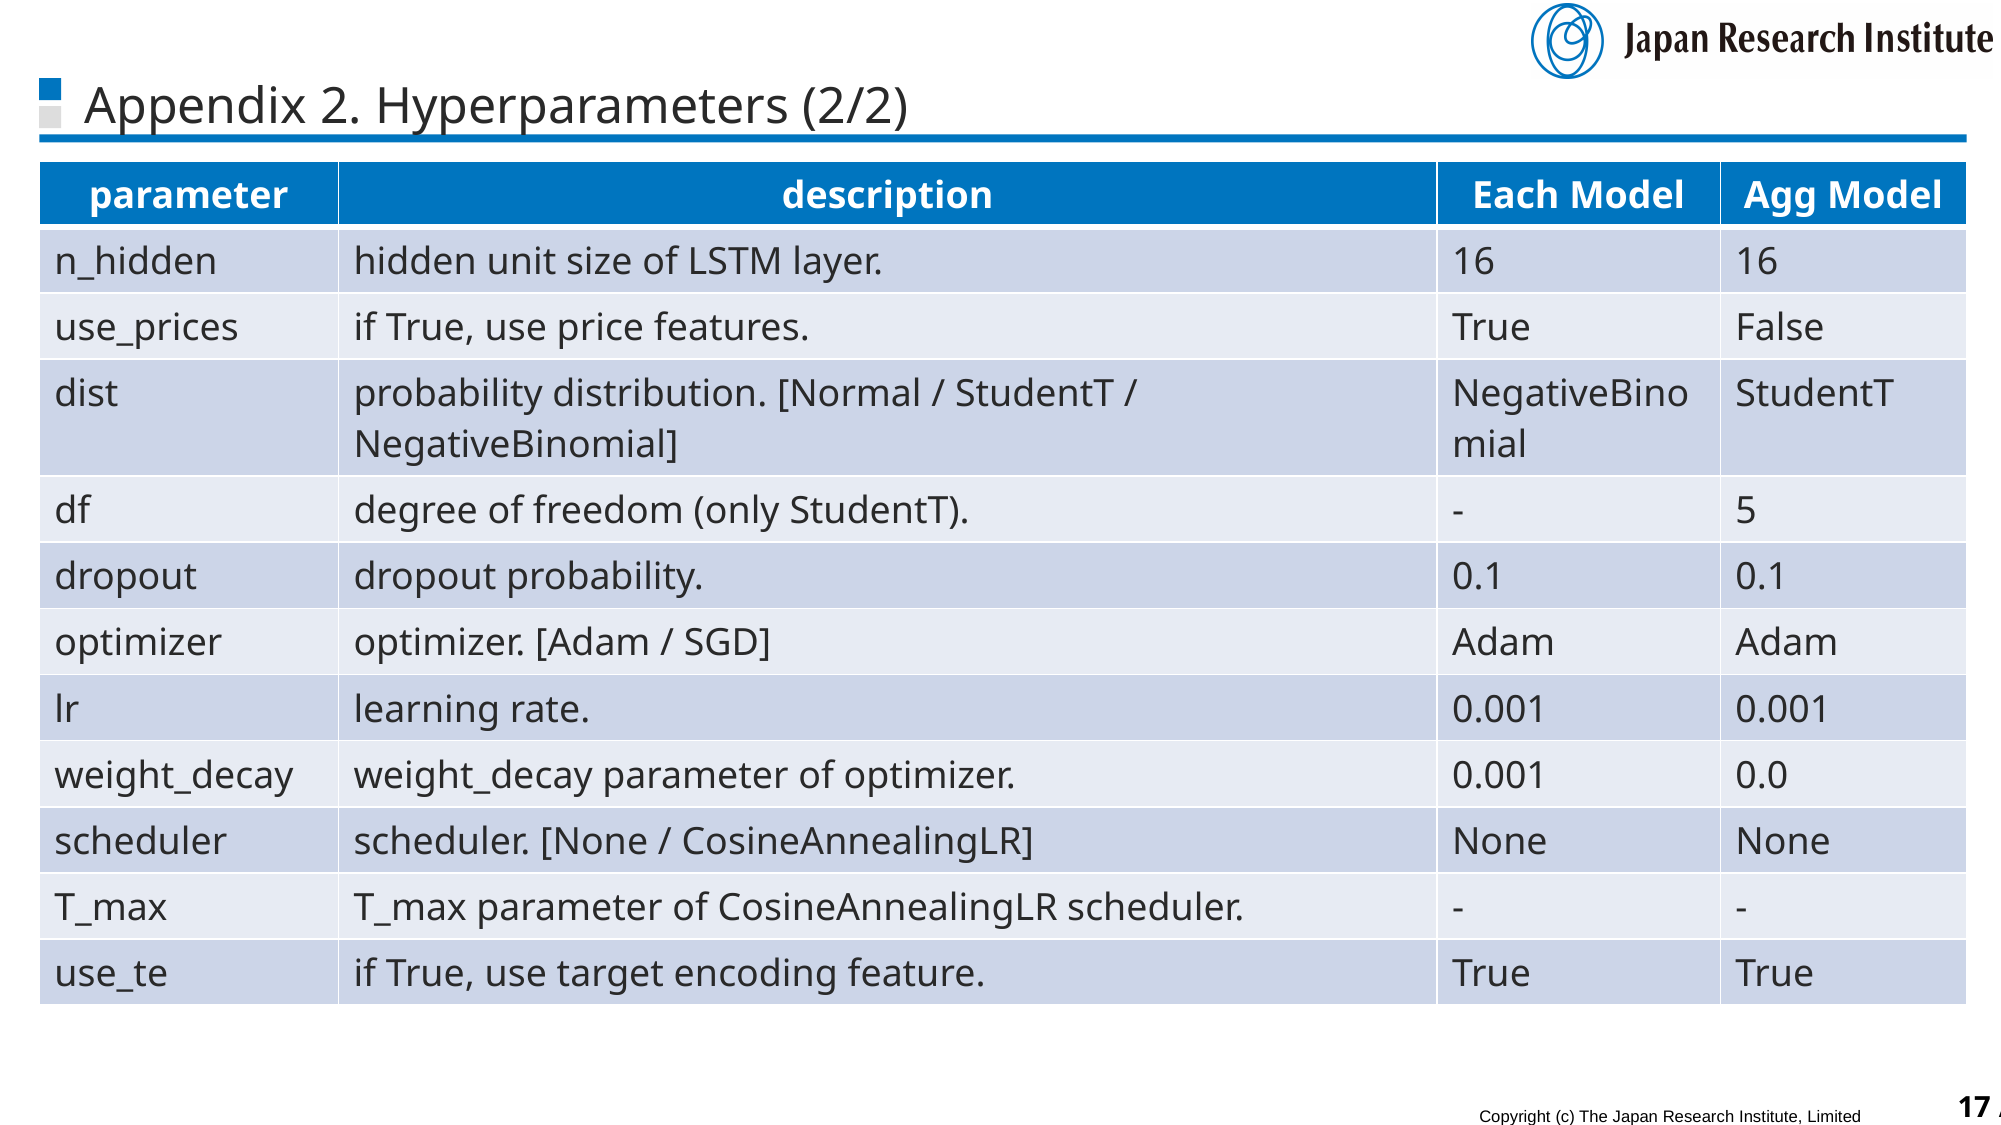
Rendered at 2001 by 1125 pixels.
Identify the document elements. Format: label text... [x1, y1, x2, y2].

table_cell Adam [1721, 609, 1966, 674]
table_header Agg Model [1721, 162, 1966, 224]
table_cell df [40, 477, 338, 541]
table_cell 16 [1438, 230, 1720, 292]
table_header parameter [40, 162, 338, 224]
table_cell n_hidden [40, 230, 338, 292]
table_cell if True, use target encoding feature. [339, 940, 1436, 1004]
table_cell NegativeBinomial [1438, 360, 1720, 475]
table_cell degree of freedom (only StudentT). [339, 477, 1436, 541]
table_cell Adam [1438, 609, 1720, 674]
table_header Each Model [1438, 162, 1720, 224]
table_cell weight_decay parameter of optimizer. [339, 741, 1436, 806]
picture [1531, 3, 1993, 79]
table_cell True [1438, 294, 1720, 358]
table_cell scheduler. [None / CosineAnnealingLR] [339, 808, 1436, 872]
table_cell 0.001 [1438, 675, 1720, 740]
table_cell - [1721, 874, 1966, 938]
table_cell learning rate. [339, 675, 1436, 740]
table_cell dist [40, 360, 338, 475]
table_cell 0.001 [1438, 741, 1720, 806]
table_cell hidden unit size of LSTM layer. [339, 230, 1436, 292]
table_header description [339, 162, 1436, 224]
table_cell True [1438, 940, 1720, 1004]
table_cell True [1721, 940, 1966, 1004]
table_cell scheduler [40, 808, 338, 872]
title Appendix 2. Hyperparameters (2/2) [69, 66, 1967, 135]
table_cell optimizer. [Adam / SGD] [339, 609, 1436, 674]
table_cell 0.1 [1721, 543, 1966, 608]
table_cell None [1438, 808, 1720, 872]
table_cell use_prices [40, 294, 338, 358]
table_cell 0.1 [1438, 543, 1720, 608]
table_cell 0.001 [1721, 675, 1966, 740]
table_cell False [1721, 294, 1966, 358]
table_cell None [1721, 808, 1966, 872]
table_cell 0.0 [1721, 741, 1966, 806]
table_cell if True, use price features. [339, 294, 1436, 358]
table_cell - [1438, 874, 1720, 938]
table_cell use_te [40, 940, 338, 1004]
table_cell weight_decay [40, 741, 338, 806]
table_cell T_max [40, 874, 338, 938]
table_cell - [1438, 477, 1720, 541]
table_cell StudentT [1721, 360, 1966, 475]
table_cell dropout probability. [339, 543, 1436, 608]
table_cell 16 [1721, 230, 1966, 292]
table_cell lr [40, 675, 338, 740]
table_cell probability distribution. [Normal / StudentT / NegativeBinomial] [339, 360, 1436, 475]
table_cell T_max parameter of CosineAnnealingLR scheduler. [339, 874, 1436, 938]
table_cell dropout [40, 543, 338, 608]
table_cell optimizer [40, 609, 338, 674]
table_cell 5 [1721, 477, 1966, 541]
